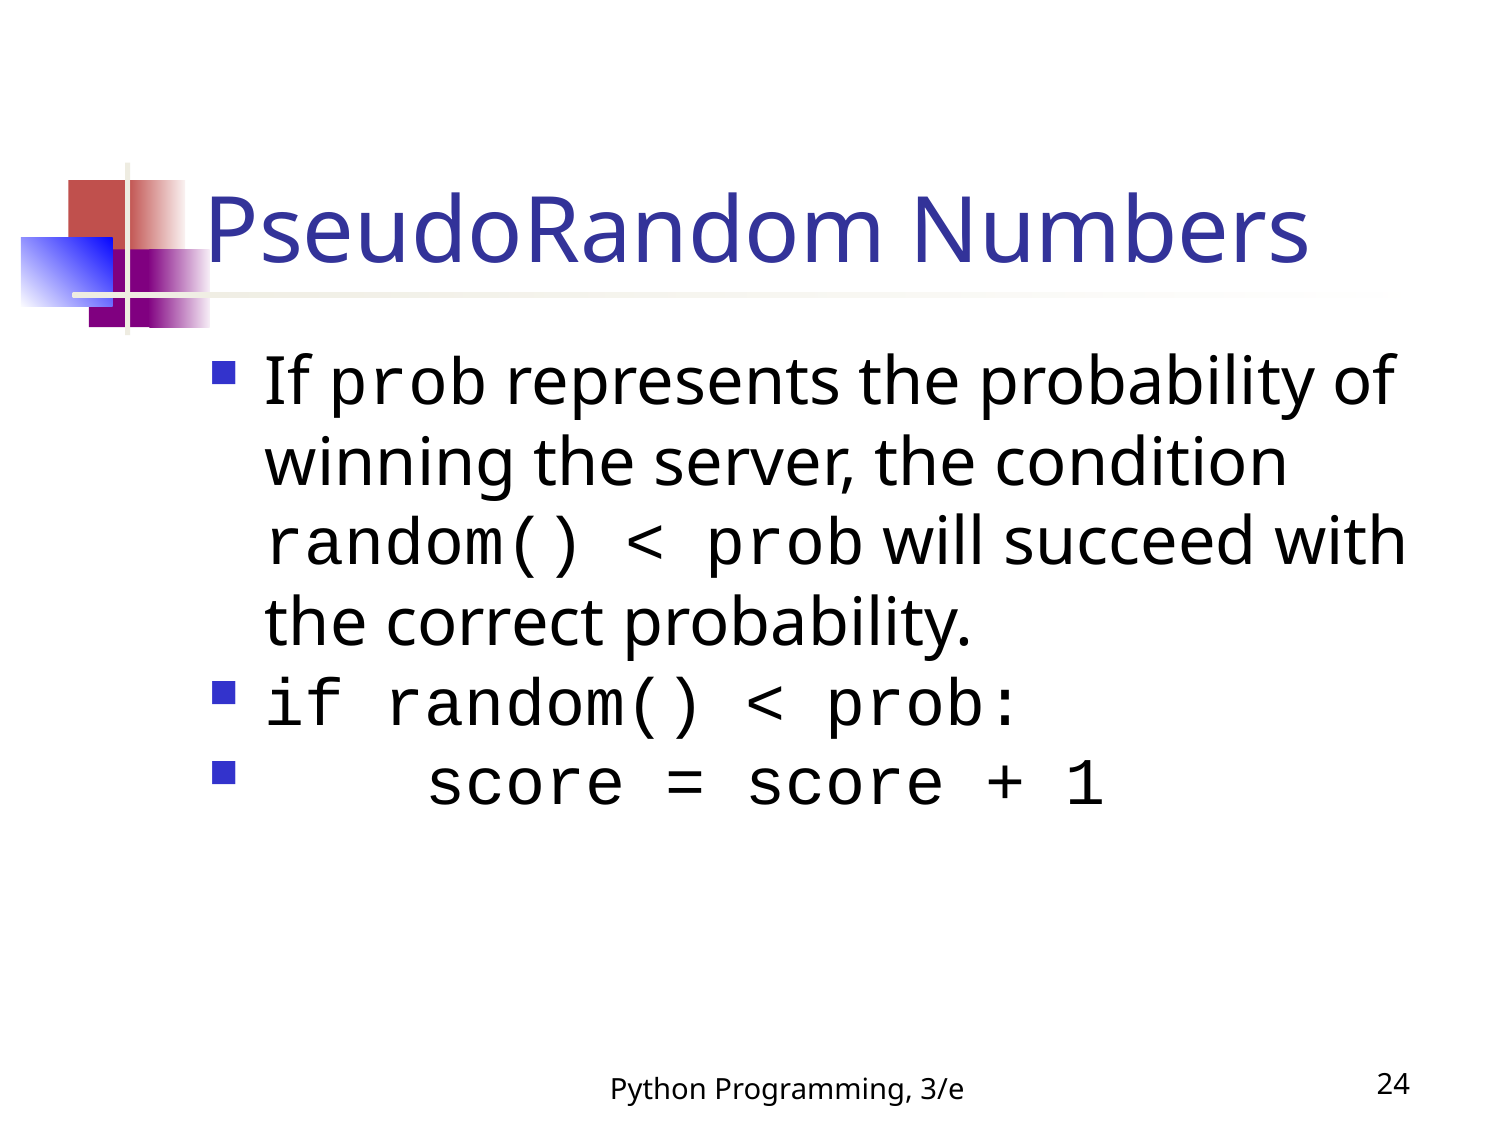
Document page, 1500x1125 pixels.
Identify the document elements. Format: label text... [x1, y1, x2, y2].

text_box 1 [1112, 1037, 1425, 1113]
text_box PseudoRandom Numbers [188, 101, 1467, 289]
text_box If prob represents the probability of winning the server, the condition random() < prob will succeed with the correct probability. if random() < prob: score = score + 1 [193, 331, 1469, 1006]
text_box Python Programming, 3/e [549, 1037, 1025, 1113]
